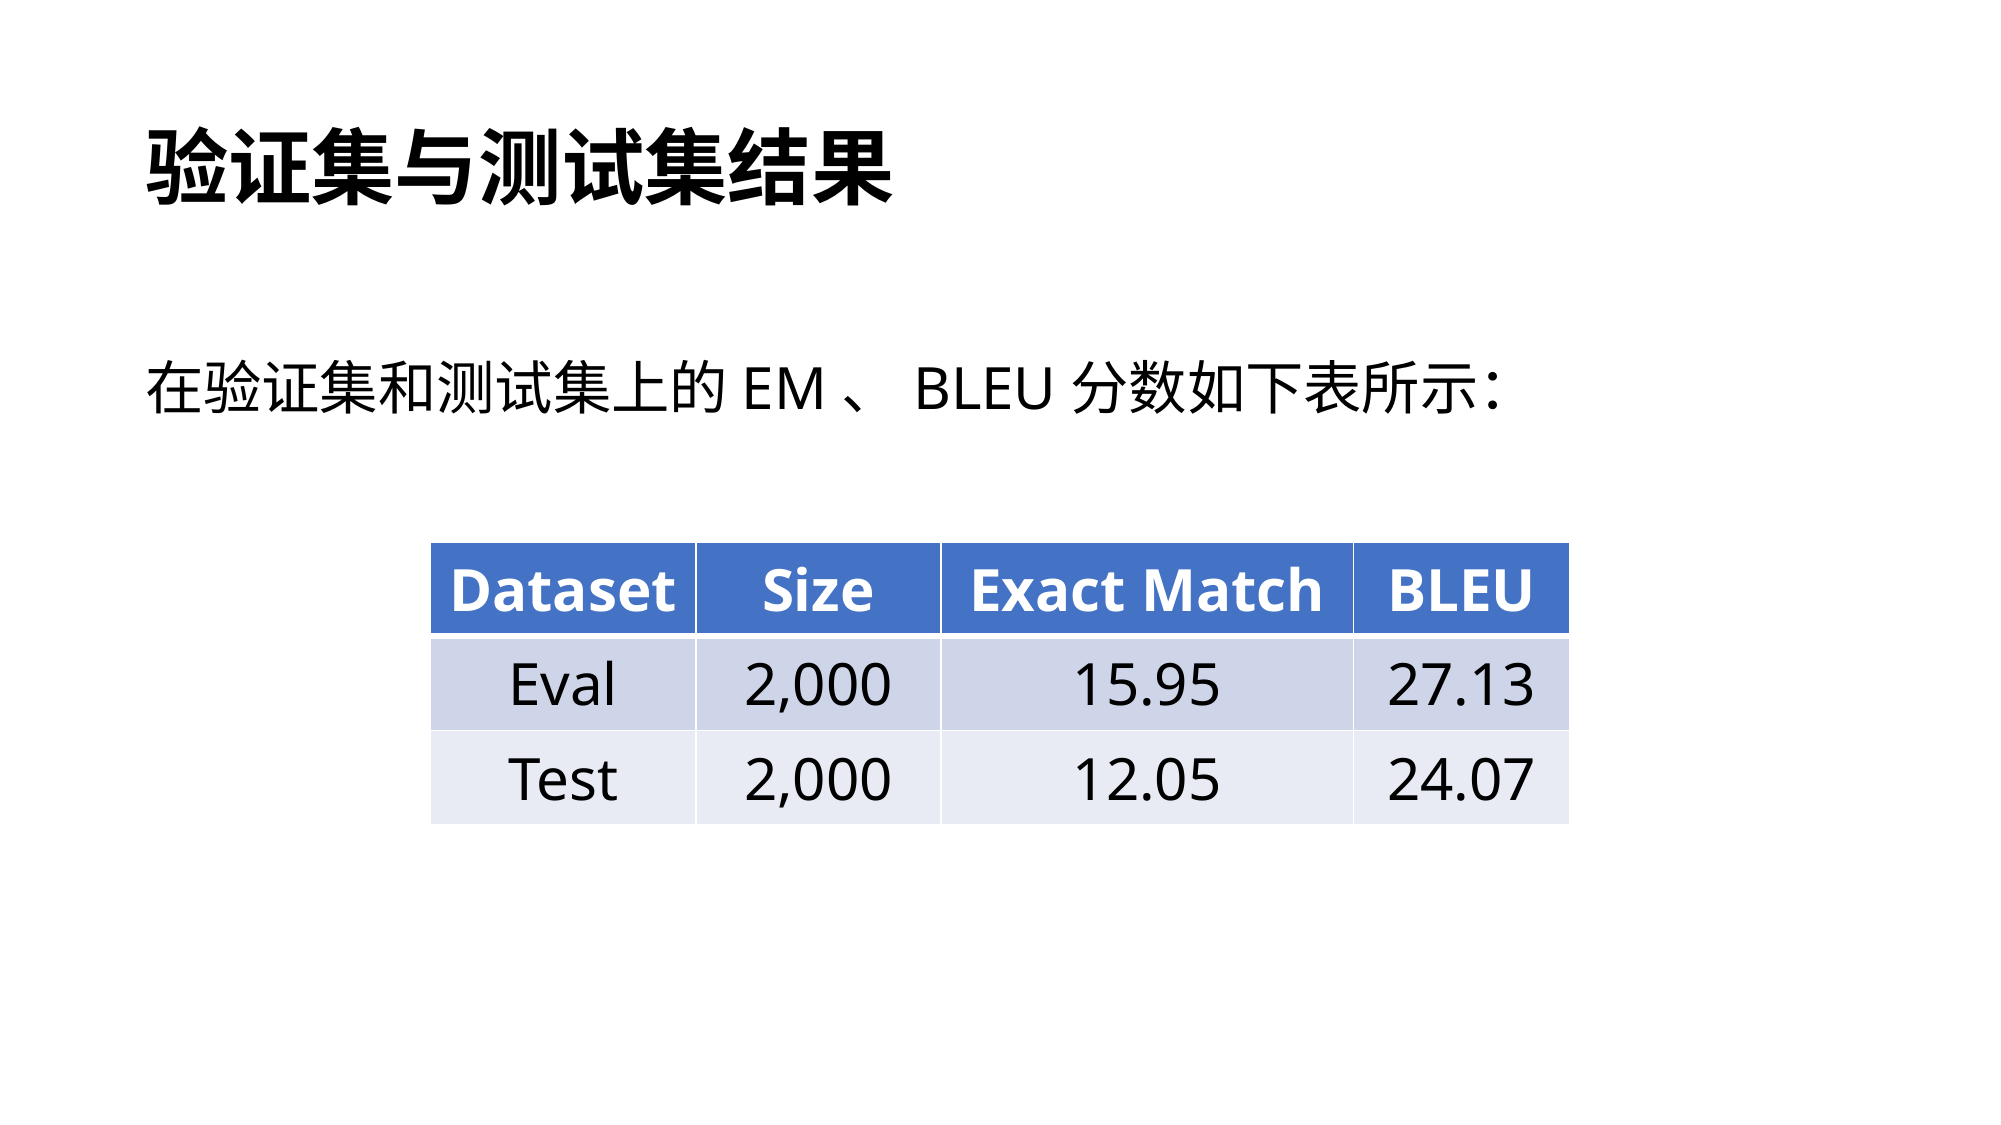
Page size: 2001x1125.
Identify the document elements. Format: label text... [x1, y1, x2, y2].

table_header Exact Match [942, 543, 1353, 633]
table_cell 2,000 [697, 731, 940, 824]
table_header Size [697, 543, 940, 633]
table_cell 27.13 [1354, 639, 1569, 730]
table_header BLEU [1354, 543, 1569, 633]
table_cell 24.07 [1354, 731, 1569, 824]
table_cell 2,000 [697, 639, 940, 730]
table_cell 12.05 [942, 731, 1353, 824]
text_box 在验证集和测试集上的EM、BLEU分数如下表所示： [130, 336, 1518, 430]
table_header Dataset [431, 543, 695, 633]
table_cell 15.95 [942, 639, 1353, 730]
table_cell Eval [431, 639, 695, 730]
table_cell Test [431, 731, 695, 824]
text_box 验证集与测试集结果 [130, 96, 912, 225]
